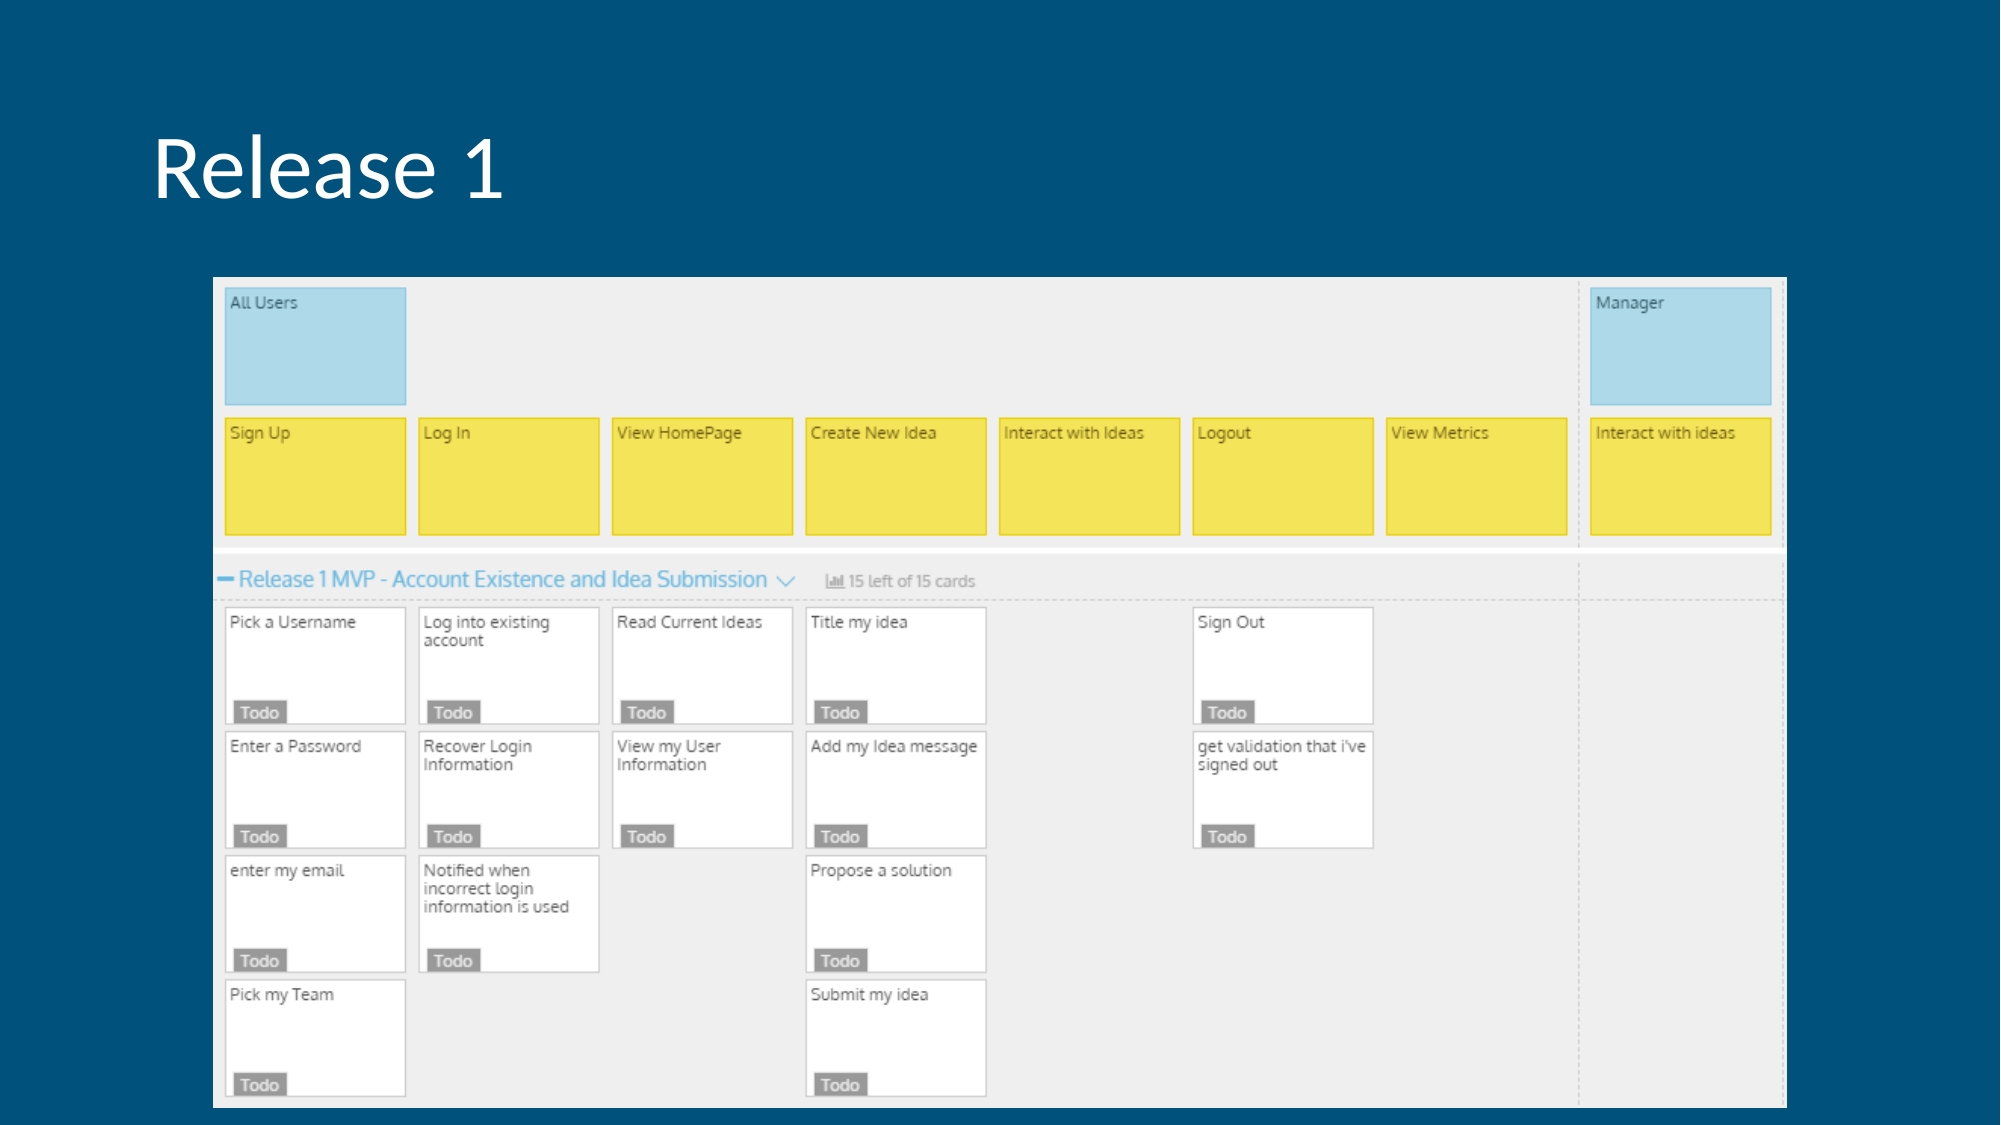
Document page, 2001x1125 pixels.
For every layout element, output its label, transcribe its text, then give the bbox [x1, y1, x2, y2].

picture [214, 278, 1786, 1107]
title Release 1 [137, 59, 1863, 278]
